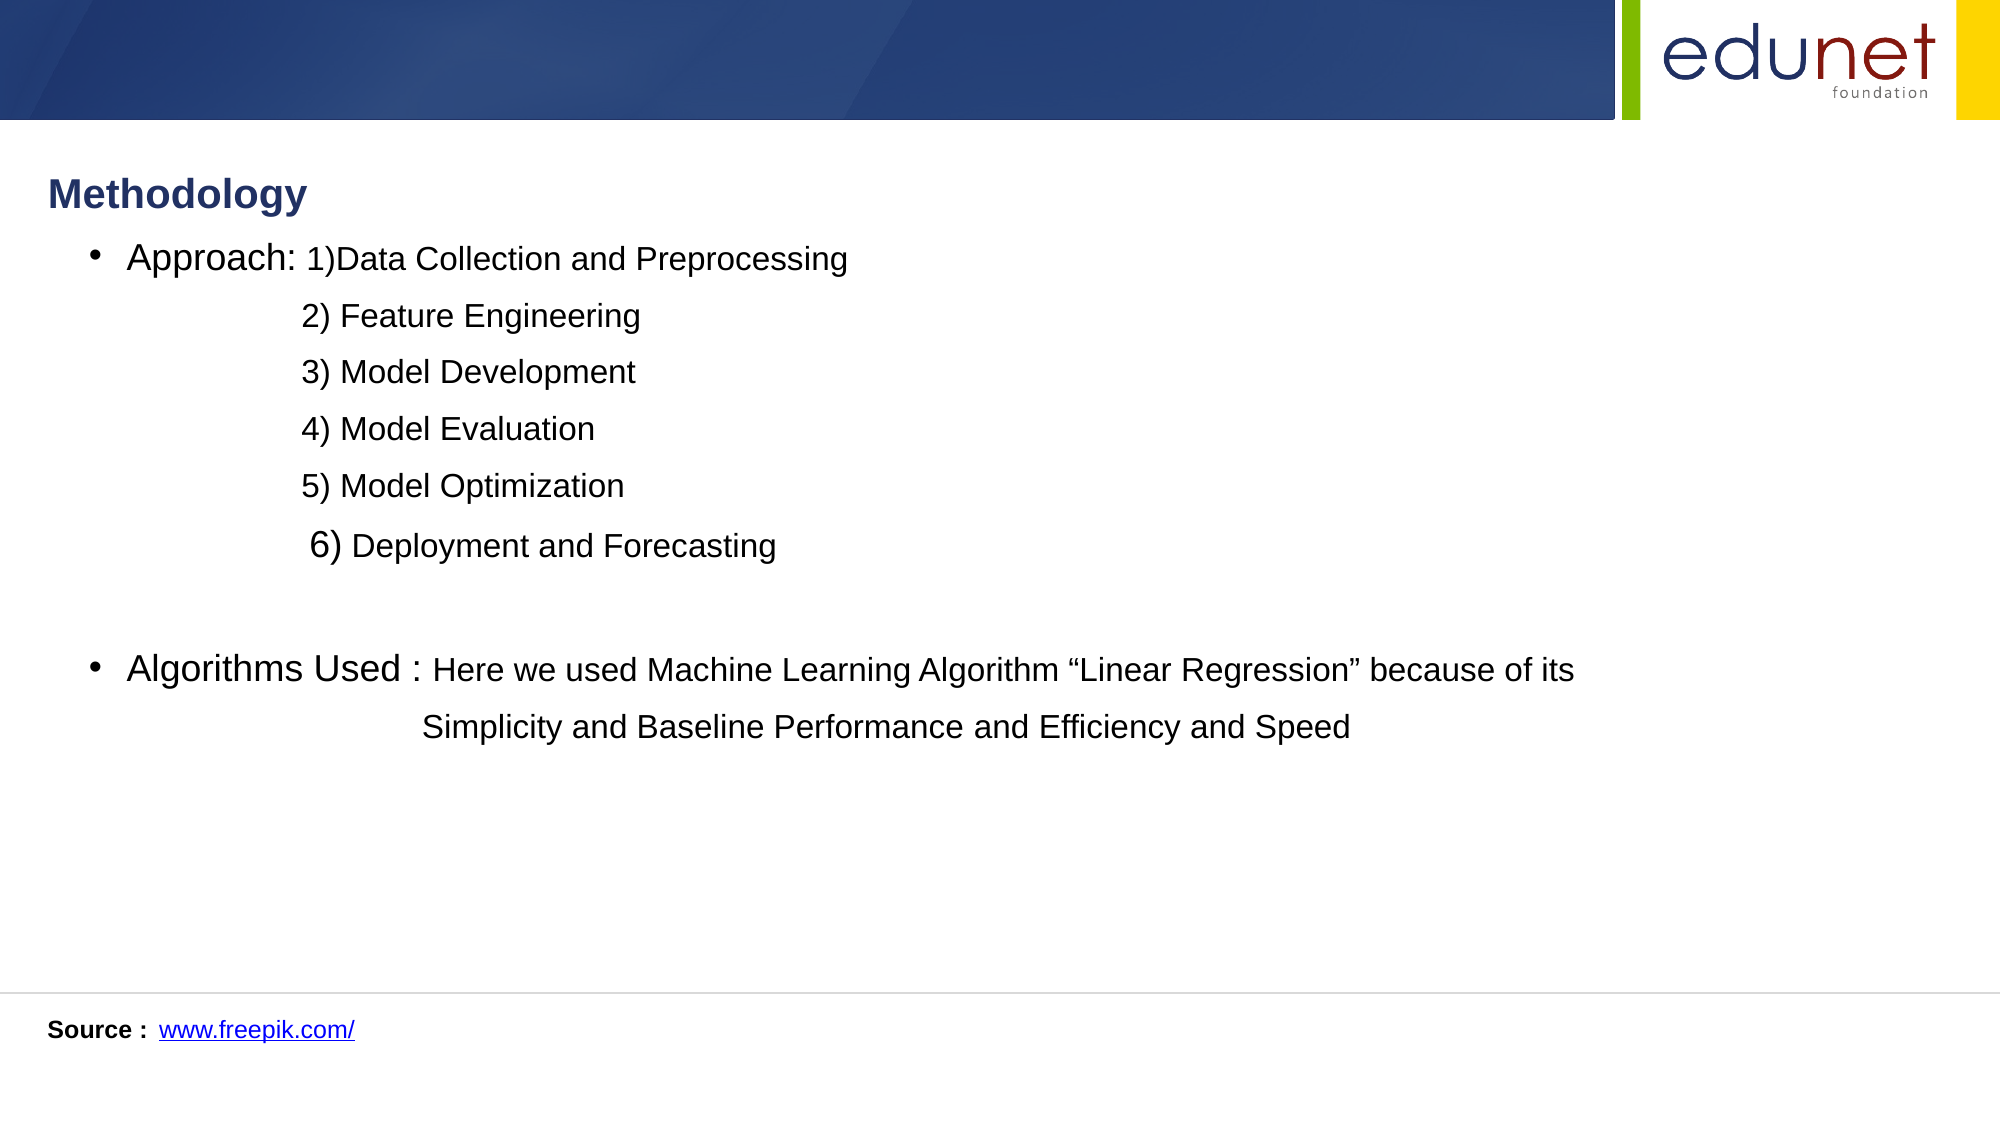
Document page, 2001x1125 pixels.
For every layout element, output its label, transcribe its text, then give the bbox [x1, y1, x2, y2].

text_box Methodology [33, 159, 1002, 225]
text_box Source : [32, 1006, 144, 1052]
text_box Approach: 1)Data Collection and Preprocessing 2) Feature Engineering 3) Model Development 4) Model Evaluation 5) Model Optimization 6) Deployment and Forecasting Algorithms Used : Here we used Machine Learning Algorithm “Linear Regression” because of its Simplicity and Baseline Performance and Efficiency and Speed [73, 225, 1786, 843]
picture [1652, 12, 1948, 108]
text_box www.freepik.com/ [144, 1006, 447, 1052]
